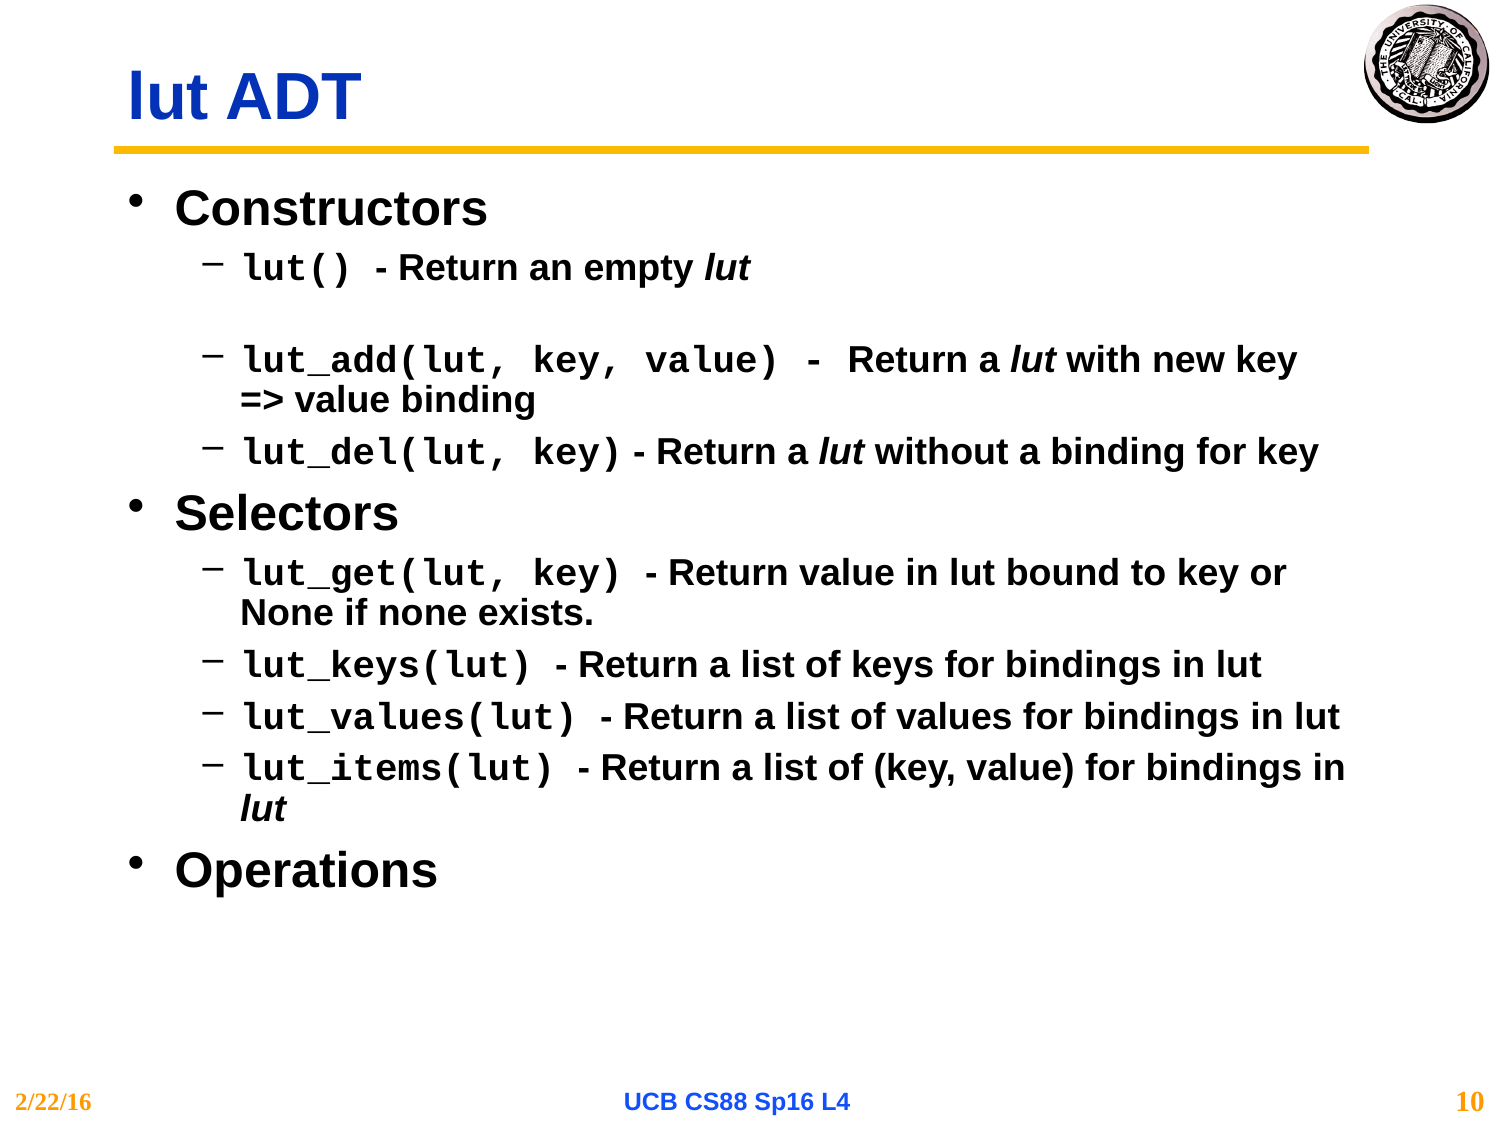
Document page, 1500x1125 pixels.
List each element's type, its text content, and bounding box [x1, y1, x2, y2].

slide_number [0, 1074, 251, 1125]
slide_number 10 [1412, 1074, 1500, 1125]
footer UCB CS88 Sp16 L4 [499, 1074, 976, 1125]
title lut ADT [112, 37, 1375, 159]
list Constructors lut() - Return an empty lut lut_add(lut, key, value) - Return a lut with new key => value binding lut_del(lut, key) - Return a lut without a binding for key Selectors lut_get(lut, key) - Return value in lut bound to key or None if none exists. lut_keys(lut) - Return a list of keys for bindings in lut lut_values(lut) - Return a list of values for bindings in lut lut_items(lut) - Return a list of (key, value) for bindings in lut Operations [112, 174, 1363, 1038]
picture [1350, 0, 1500, 127]
